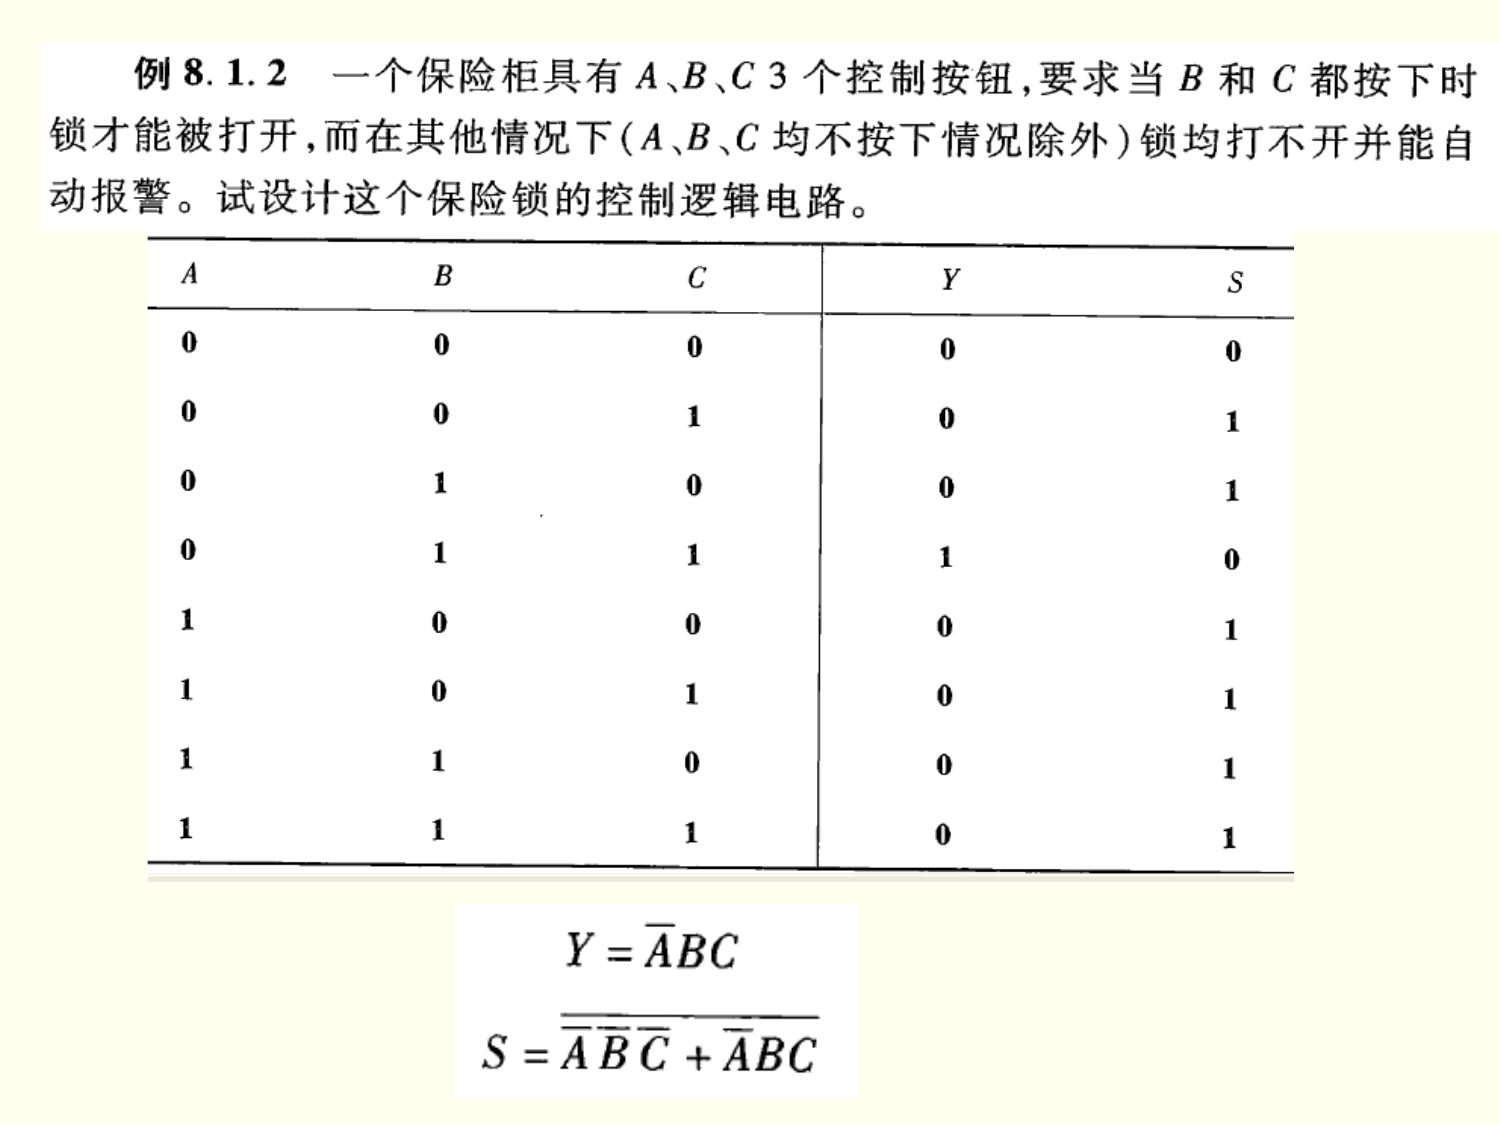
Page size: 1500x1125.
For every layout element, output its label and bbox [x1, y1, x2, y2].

picture [40, 42, 1500, 882]
picture [454, 904, 857, 1098]
